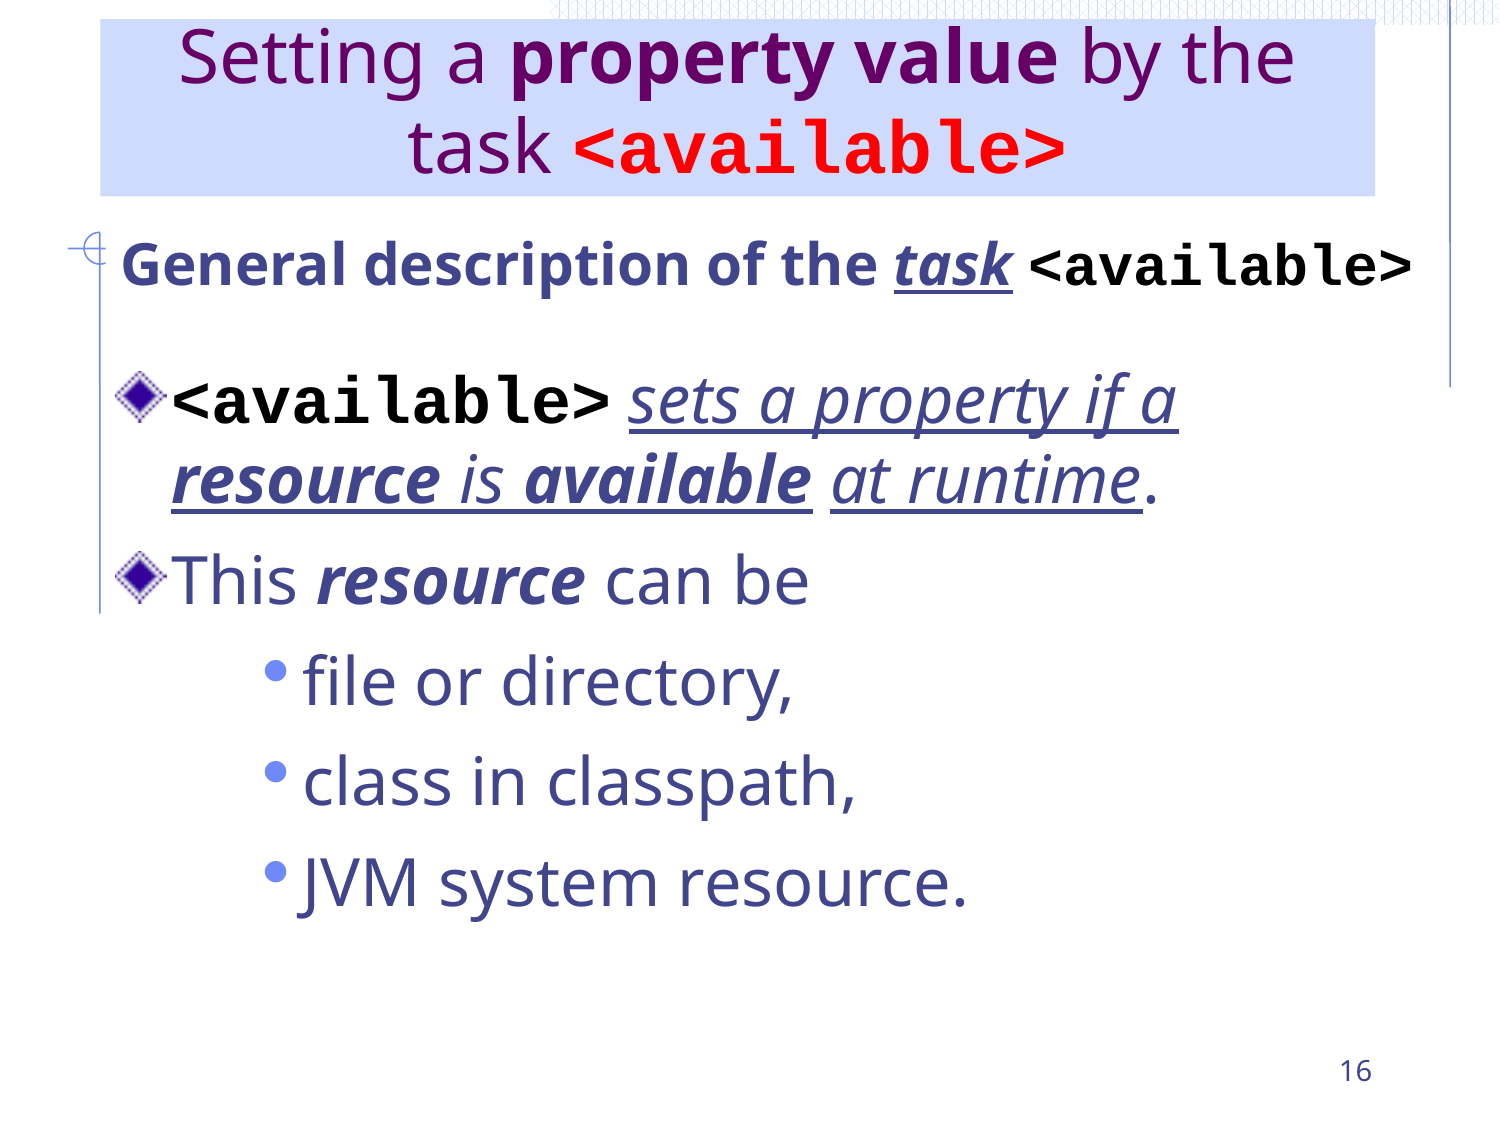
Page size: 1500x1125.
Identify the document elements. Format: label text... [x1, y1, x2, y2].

picture [115, 371, 167, 423]
list <available> sets a property if a resource is available at runtime. This resource can be file or directory, class in classpath, JVM system resource. [100, 349, 1448, 1009]
slide_number 16 [1074, 1024, 1388, 1101]
text_box General description of the task <available> [105, 219, 1429, 305]
picture [115, 551, 167, 604]
title Setting a property value by the task <available> [100, 18, 1376, 197]
